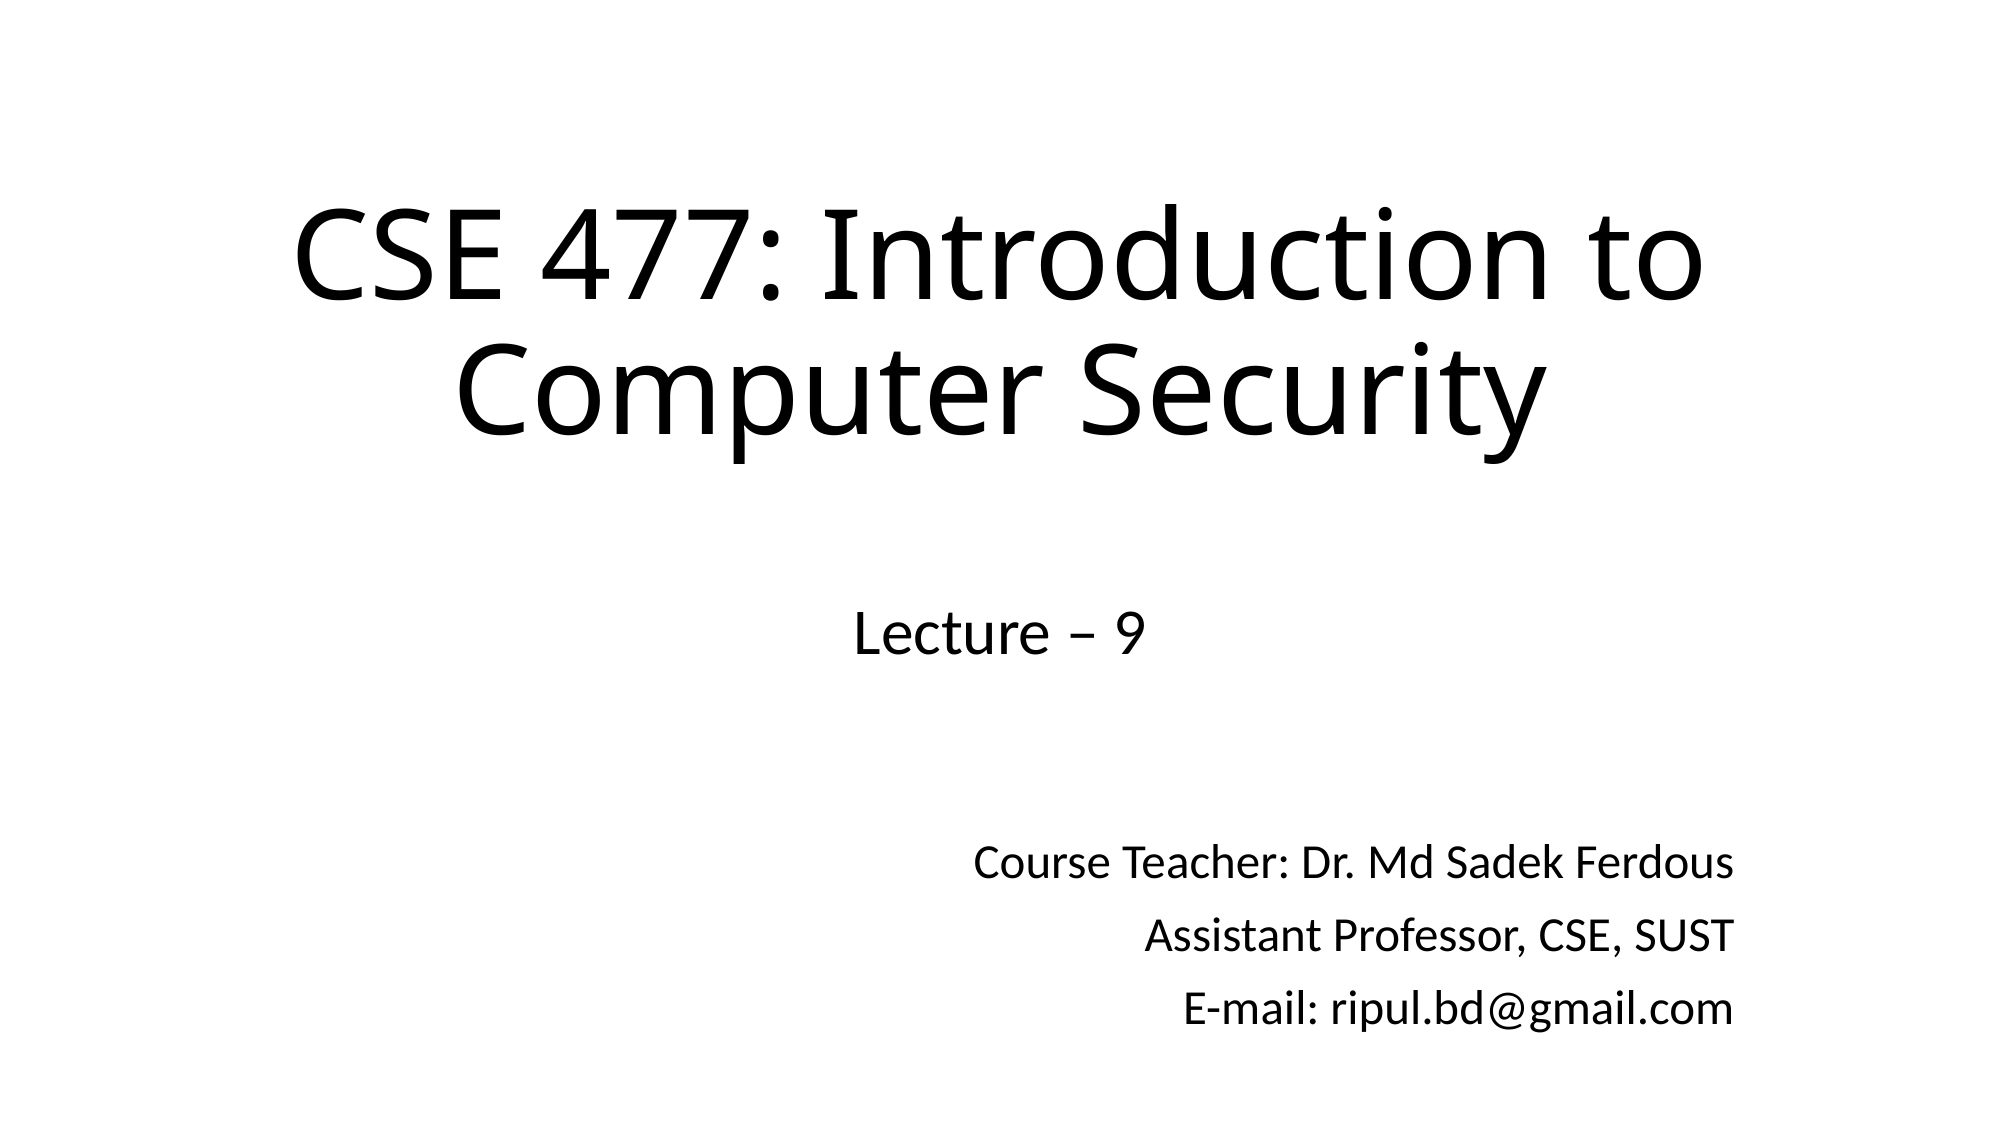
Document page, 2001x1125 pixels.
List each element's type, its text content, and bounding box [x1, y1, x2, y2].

title CSE 477: Introduction to Computer Security [249, 77, 1750, 469]
subtitle Lecture – 9 Course Teacher: Dr. Md Sadek Ferdous Assistant Professor, CSE, SUST E-mail: ripul.bd@gmail.com [249, 590, 1750, 1045]
